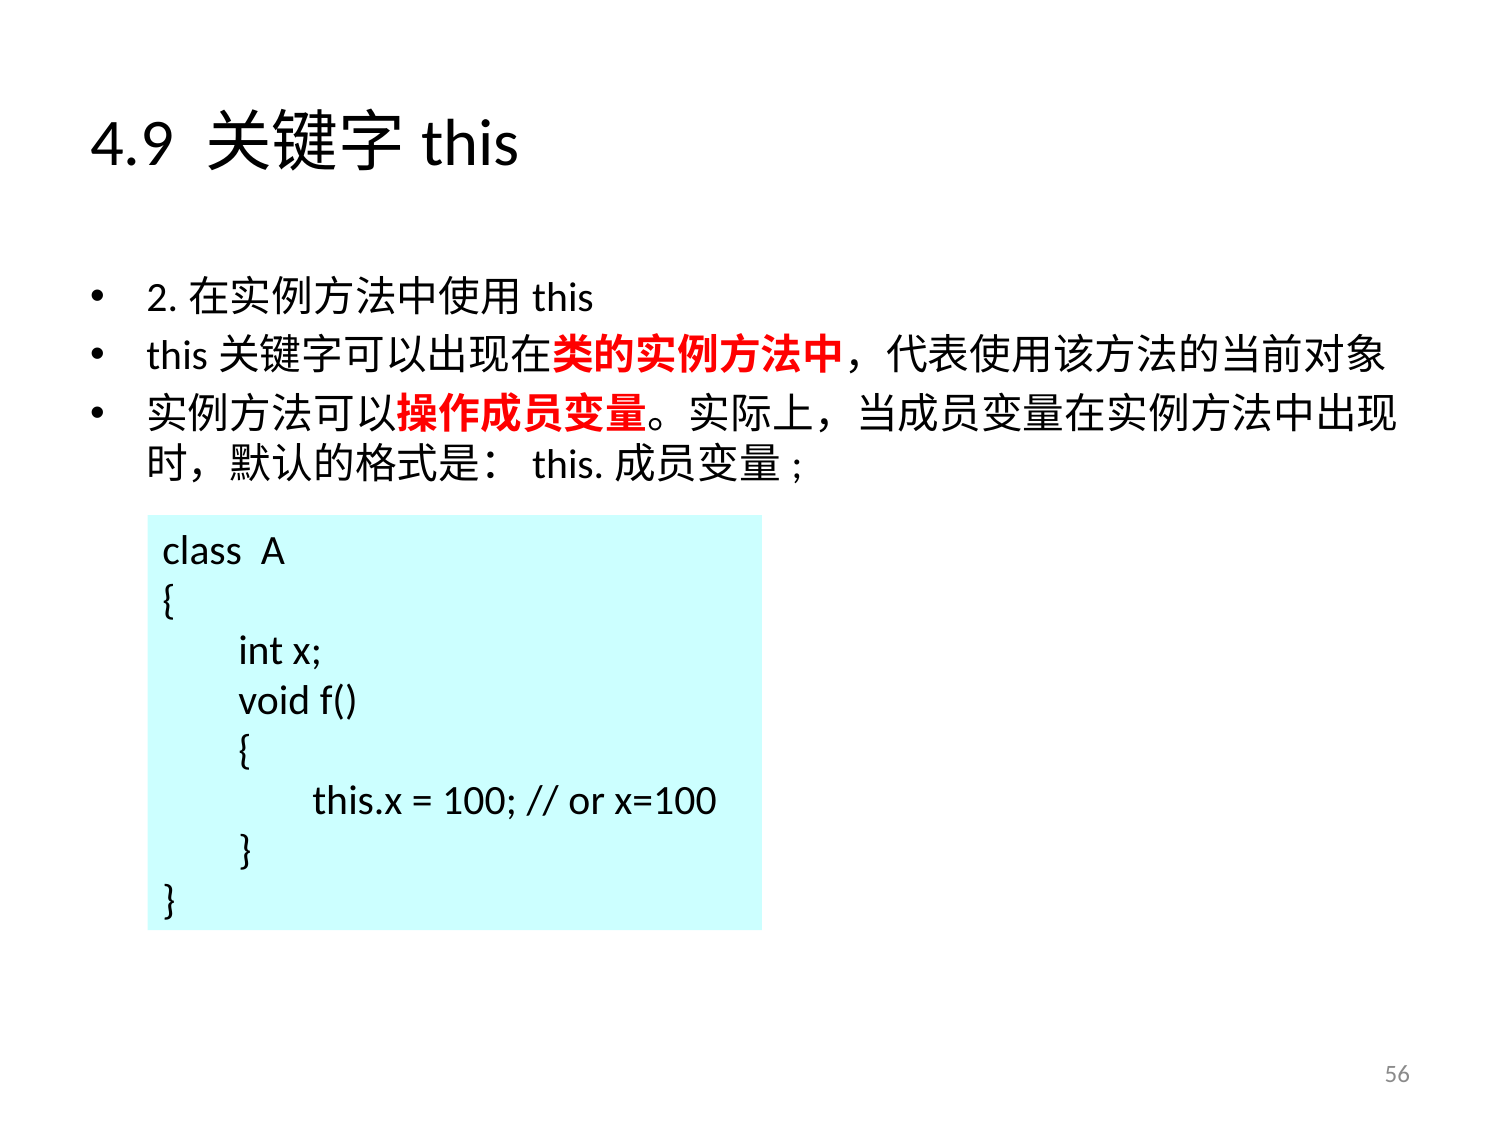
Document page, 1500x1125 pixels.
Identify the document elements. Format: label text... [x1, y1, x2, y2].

title 4.9 关键字this [75, 45, 1425, 233]
slide_number 56 [1074, 1042, 1425, 1103]
text_box class A { int x; void f() { this.x = 100; // or x=100 } } [147, 515, 762, 931]
list 2.在实例方法中使用this this关键字可以出现在类的实例方法中，代表使用该方法的当前对象 实例方法可以操作成员变量。实际上，当成员变量在实例方法中出现时，默认的格式是：this.成员变量; [75, 262, 1425, 1005]
